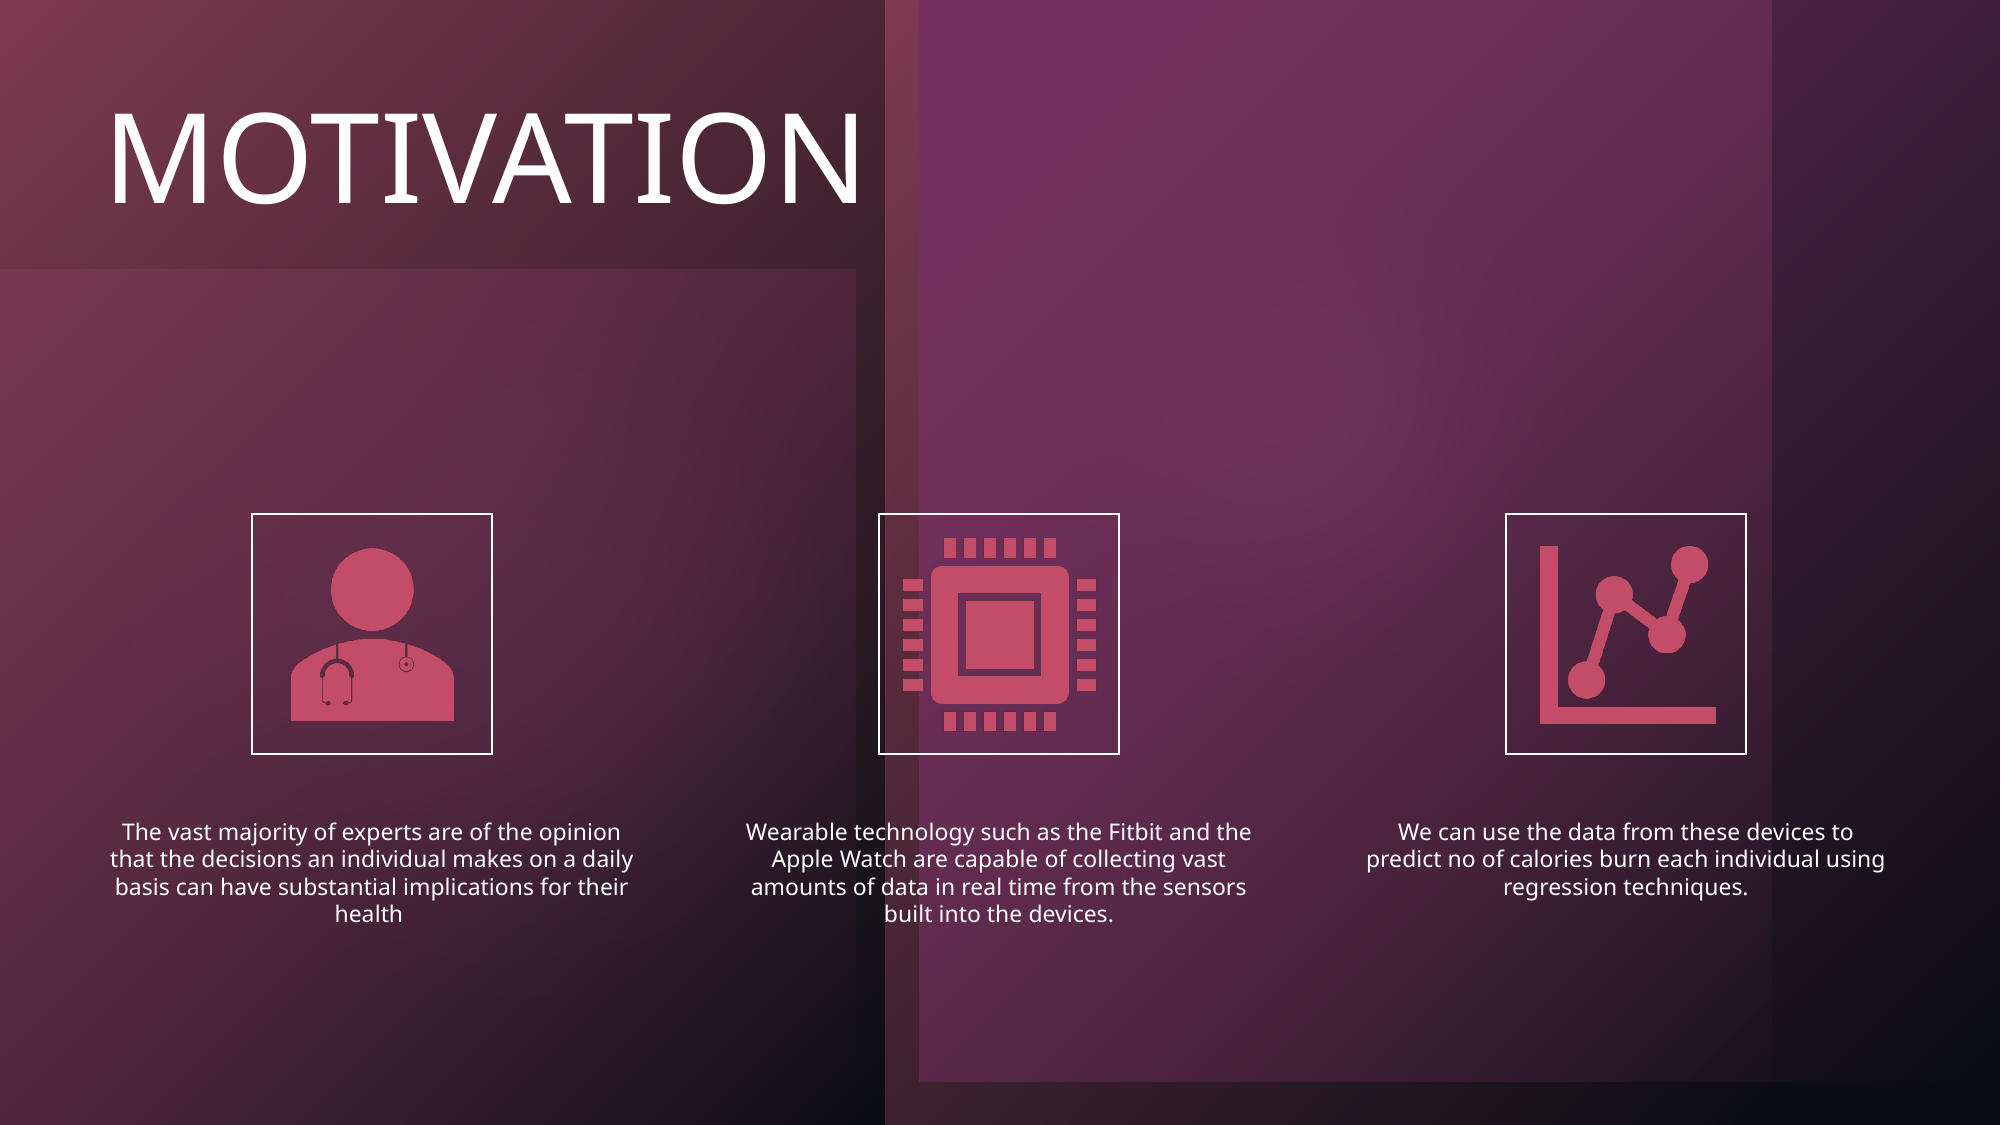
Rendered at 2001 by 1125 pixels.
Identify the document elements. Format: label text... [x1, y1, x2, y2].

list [88, 414, 1910, 1035]
title MOTIVATION [88, 88, 1910, 386]
